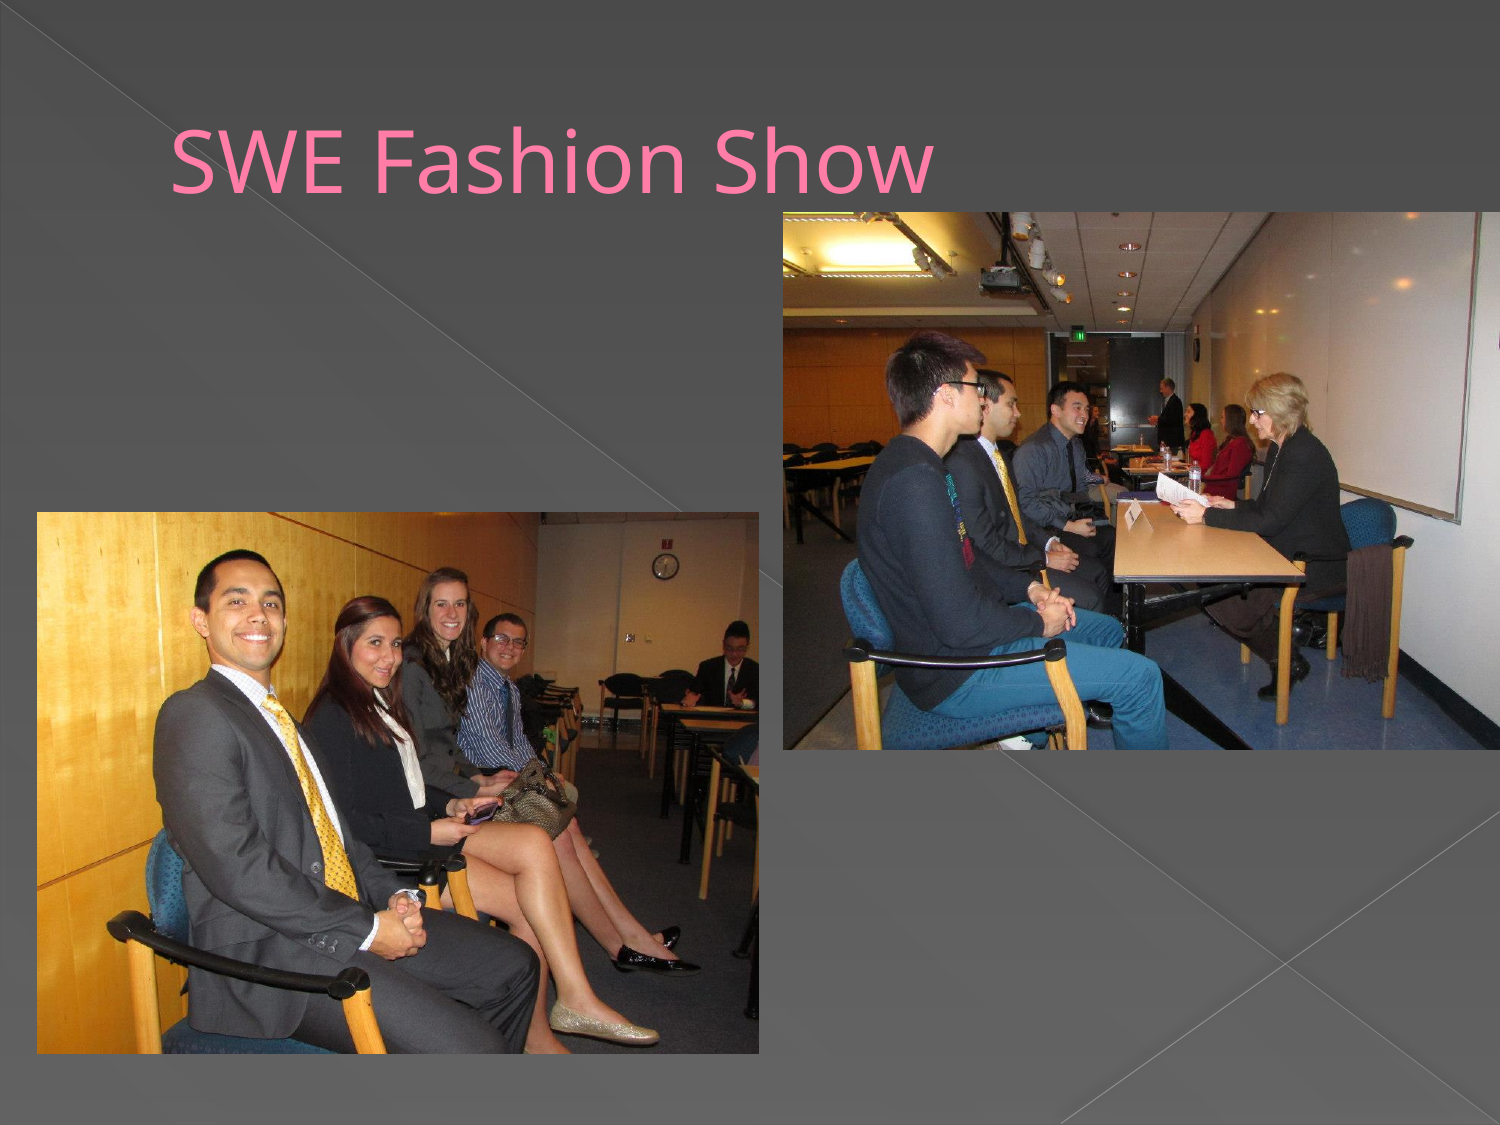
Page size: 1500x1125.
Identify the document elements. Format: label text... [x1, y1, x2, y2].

picture [782, 212, 1500, 751]
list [37, 512, 759, 1054]
title SWE Fashion Show [75, 43, 1425, 274]
